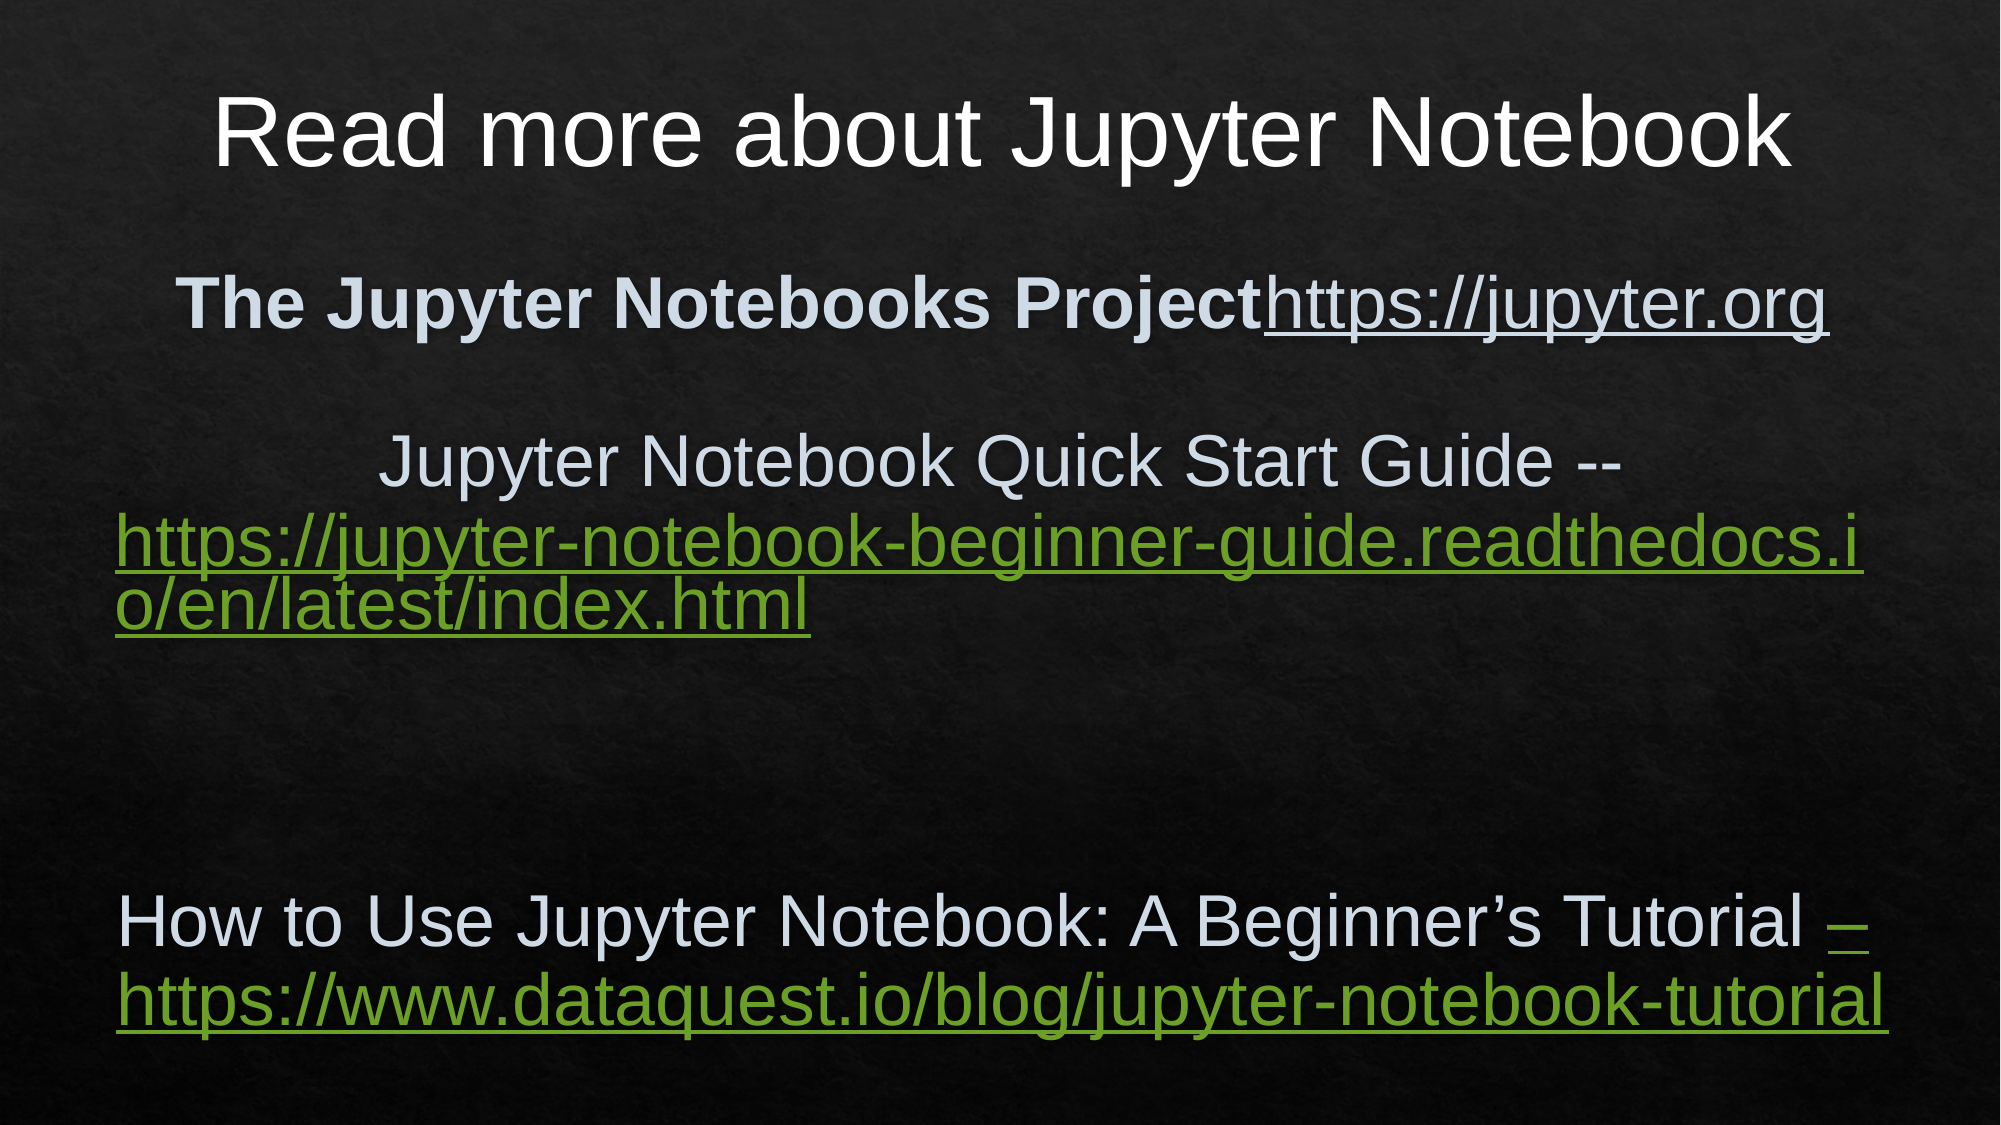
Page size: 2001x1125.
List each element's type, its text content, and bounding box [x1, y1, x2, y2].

title The Jupyter Notebooks Project https://jupyter.org Jupyter Notebook Quick Start Guide -- https://jupyter-notebook-beginner-guide.readthedocs.io/en/latest/index.html How to Use Jupyter Notebook: A Beginner’s Tutorial – https://www.dataquest.io/blog/jupyter-notebook-tutorial [99, 231, 1906, 1100]
picture [0, 0, 2001, 1125]
text_box Read more about Jupyter Notebook [99, 59, 1906, 194]
